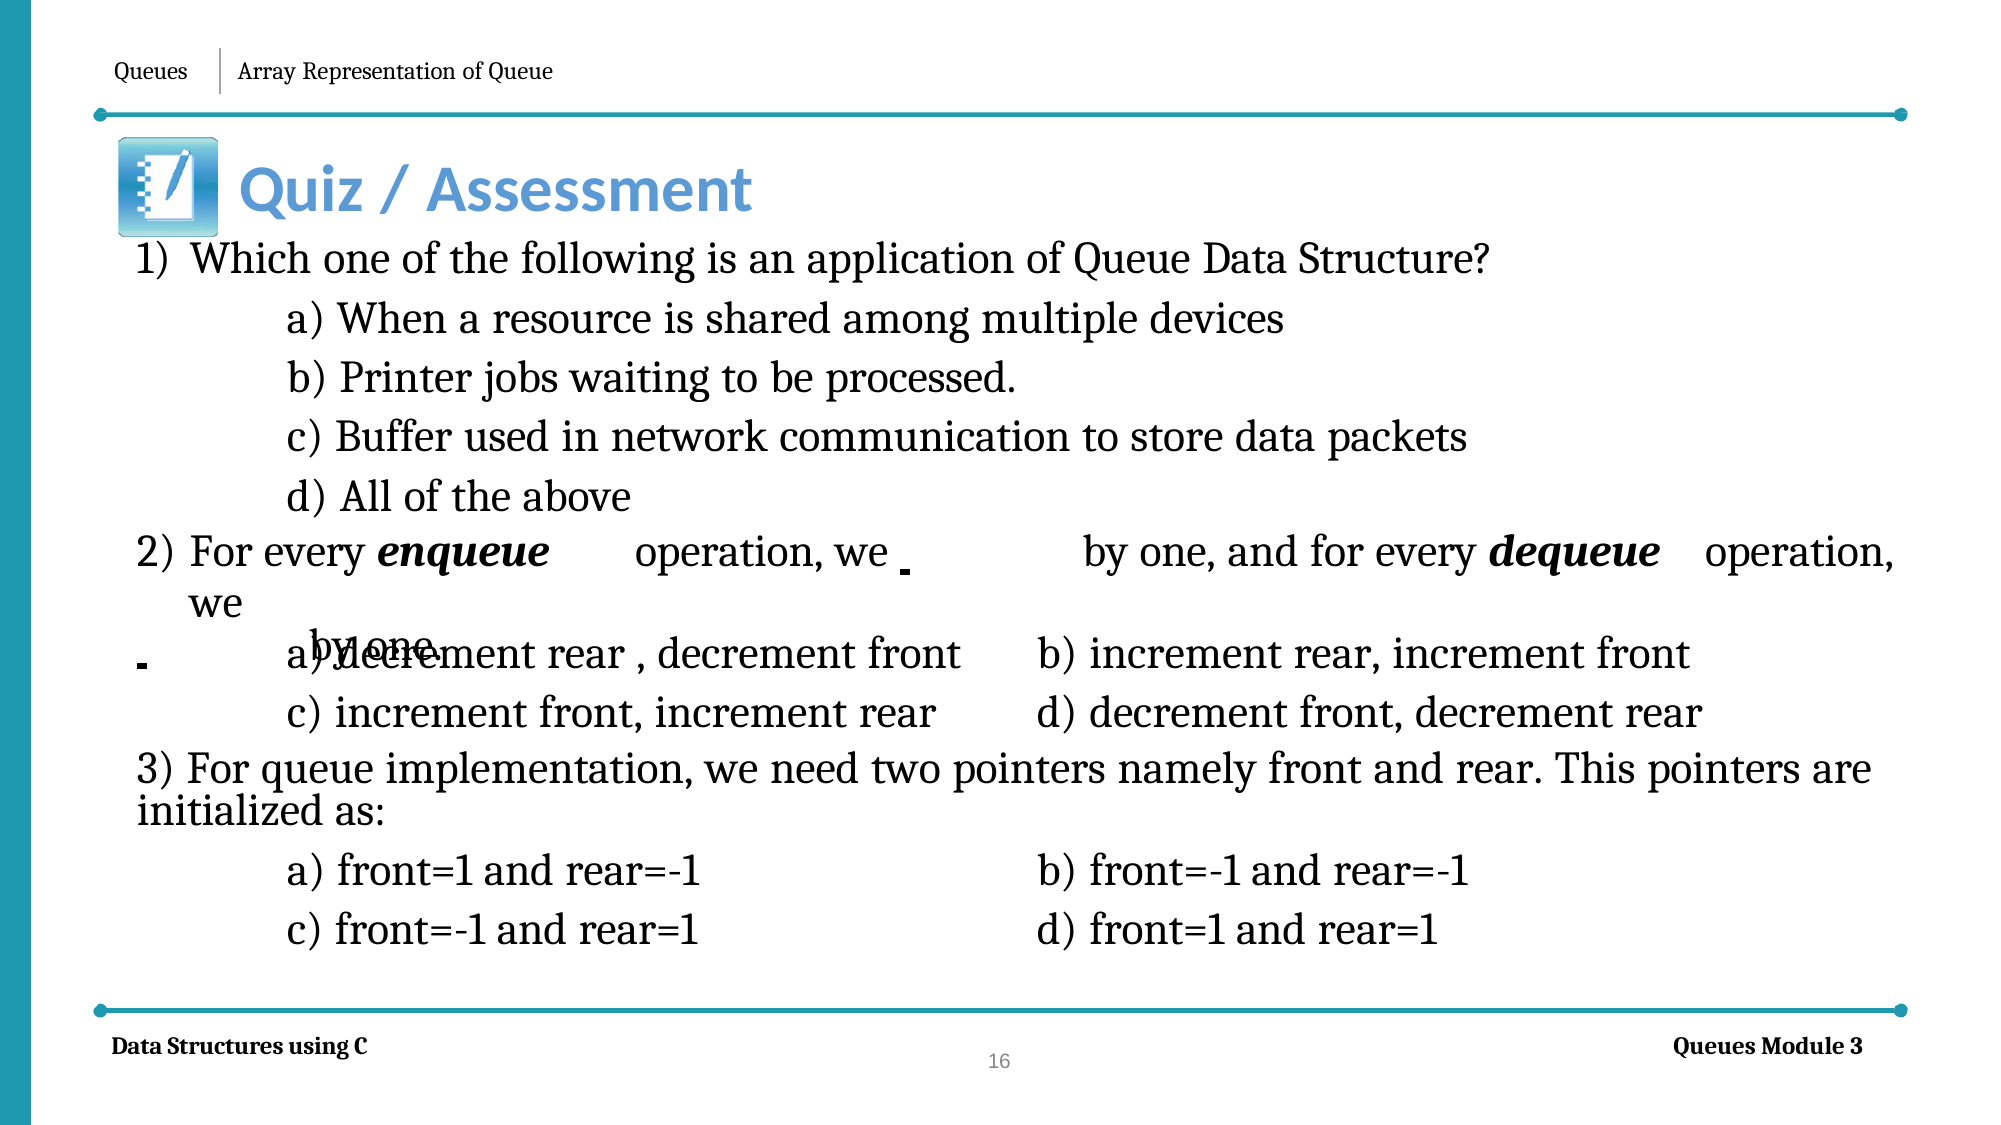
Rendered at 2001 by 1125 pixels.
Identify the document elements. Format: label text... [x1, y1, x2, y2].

slide_number Queues Module 3 [1671, 1029, 1889, 1092]
slide_number 16 [983, 1047, 1016, 1075]
text_box a) decrement rear , decrement front c) increment front, increment rear [284, 622, 990, 739]
text_box Array Representation of Queue [235, 54, 569, 87]
footer Data Structures using C [109, 1029, 475, 1092]
text_box [93, 107, 1908, 122]
text_box b) front=-1 and rear=-1 d) front=1 and rear=1 [1034, 839, 1497, 956]
text_box a) front=1 and rear=-1 c) front=-1 and rear=1 [284, 839, 729, 956]
text_box Quiz / Assessment Which one of the following is an application of Queue Data Structure? When a resource is shared among multiple devices Printer jobs waiting to be processed. Buffer used in network communication to store data packets All of the above For every enqueue operation, we by one, and for every dequeue operation, we by one. [134, 145, 1921, 620]
text_box Queues [112, 54, 196, 87]
text_box b) increment rear, increment front d) decrement front, decrement rear [1034, 622, 1733, 739]
text_box 3) For queue implementation, we need two pointers namely front and rear. This pointers are initialized as: [134, 741, 1939, 837]
text_box [118, 137, 218, 237]
